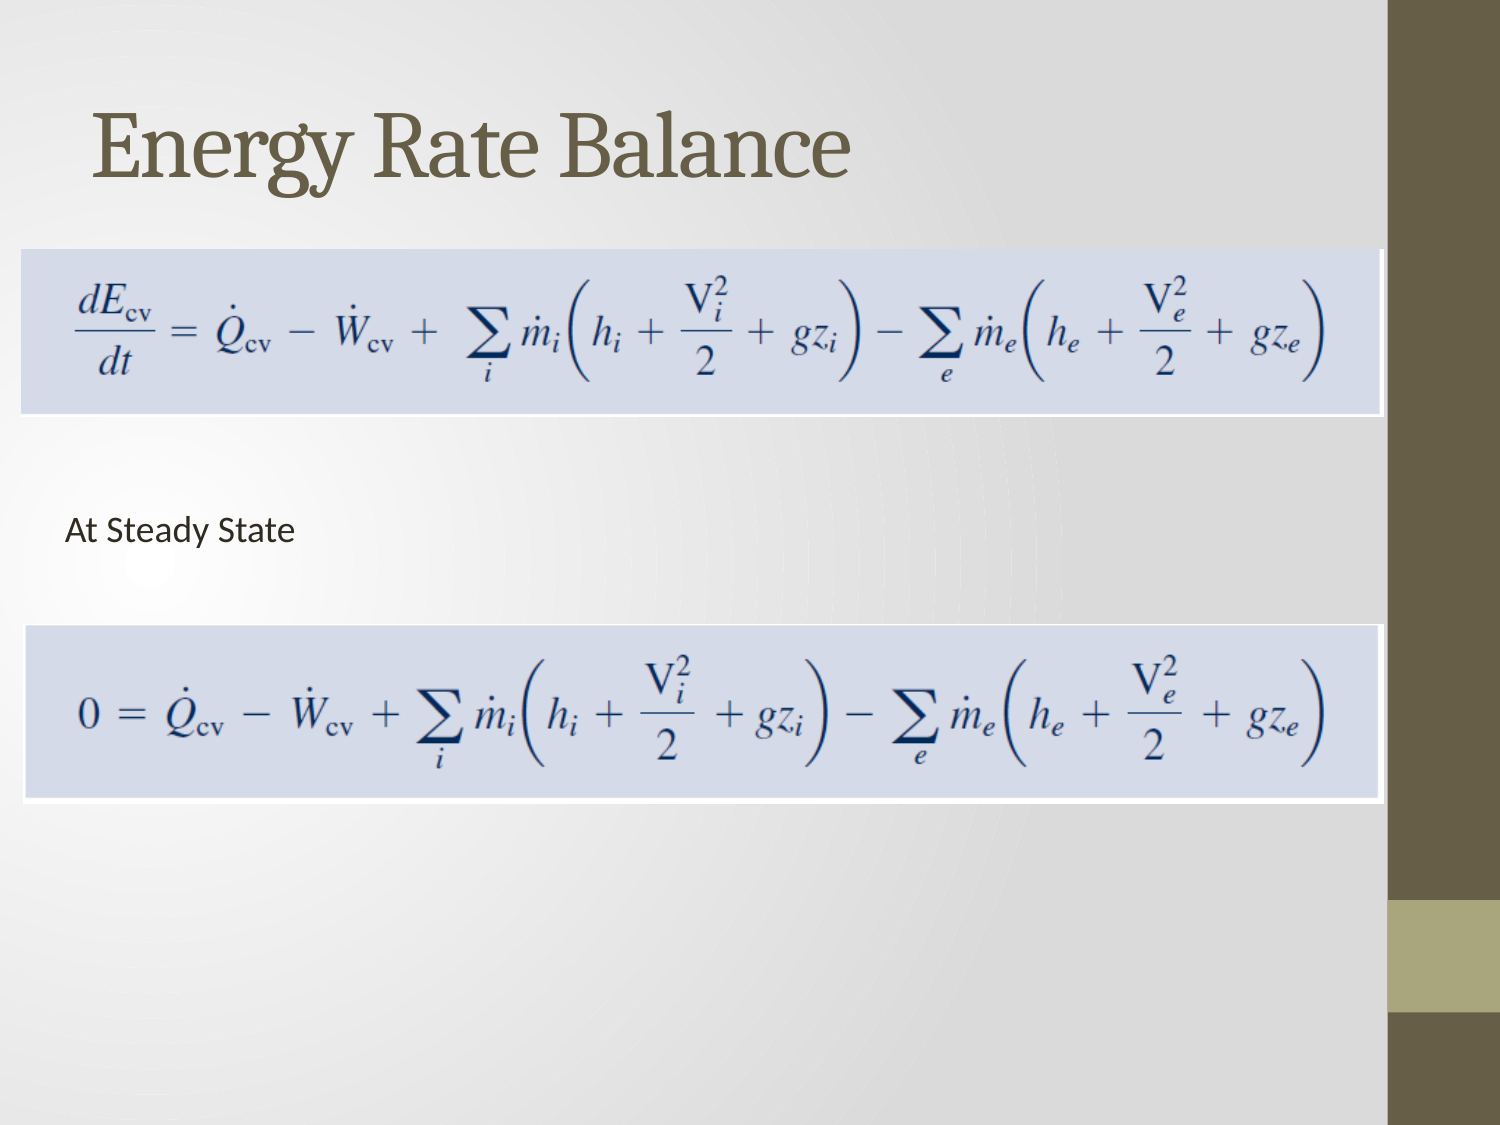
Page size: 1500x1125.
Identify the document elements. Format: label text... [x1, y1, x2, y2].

text_box At Steady State [49, 498, 1088, 558]
picture [22, 624, 1385, 804]
title Energy Rate Balance [75, 45, 1325, 233]
picture [20, 249, 1384, 417]
